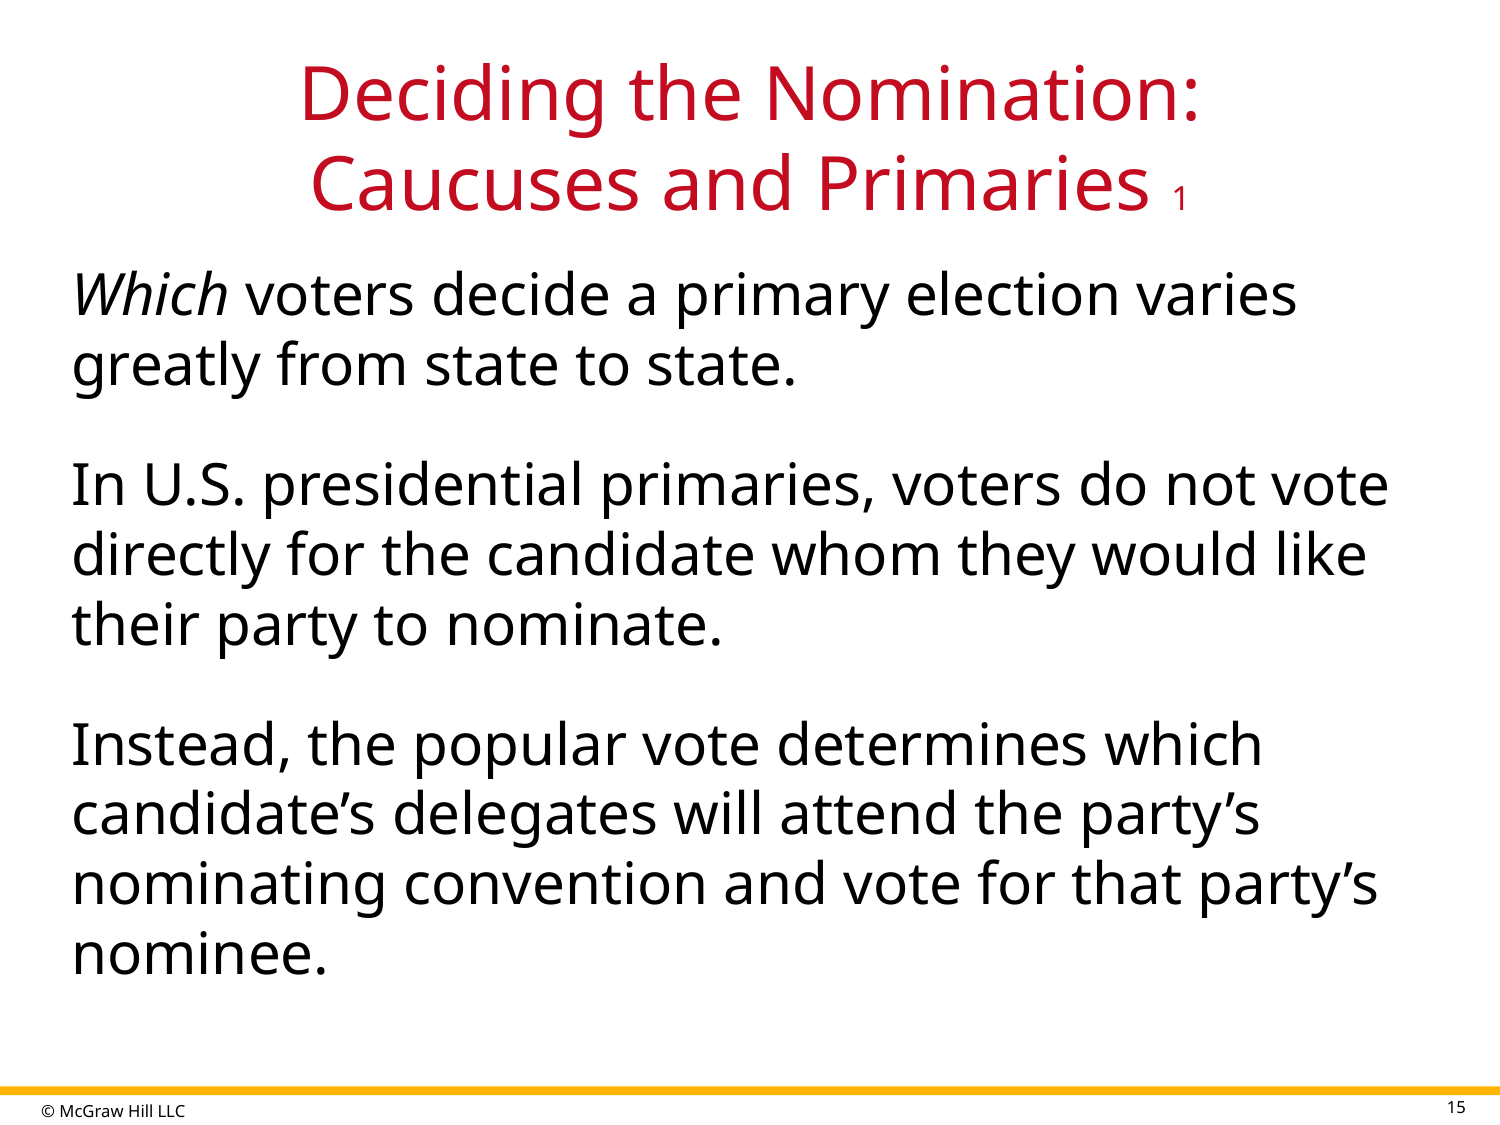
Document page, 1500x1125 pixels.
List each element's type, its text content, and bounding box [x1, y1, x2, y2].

slide_number 15 [1415, 1094, 1474, 1122]
list Which voters decide a primary election varies greatly from state to state. In U.S. presidential primaries, voters do not vote directly for the candidate whom they would like their party to nominate. Instead, the popular vote determines which candidate’s delegates will attend the party’s nominating convention and vote for that party’s nominee. [56, 249, 1400, 1075]
title Deciding the Nomination: Caucuses and Primaries 1 [185, 48, 1315, 222]
